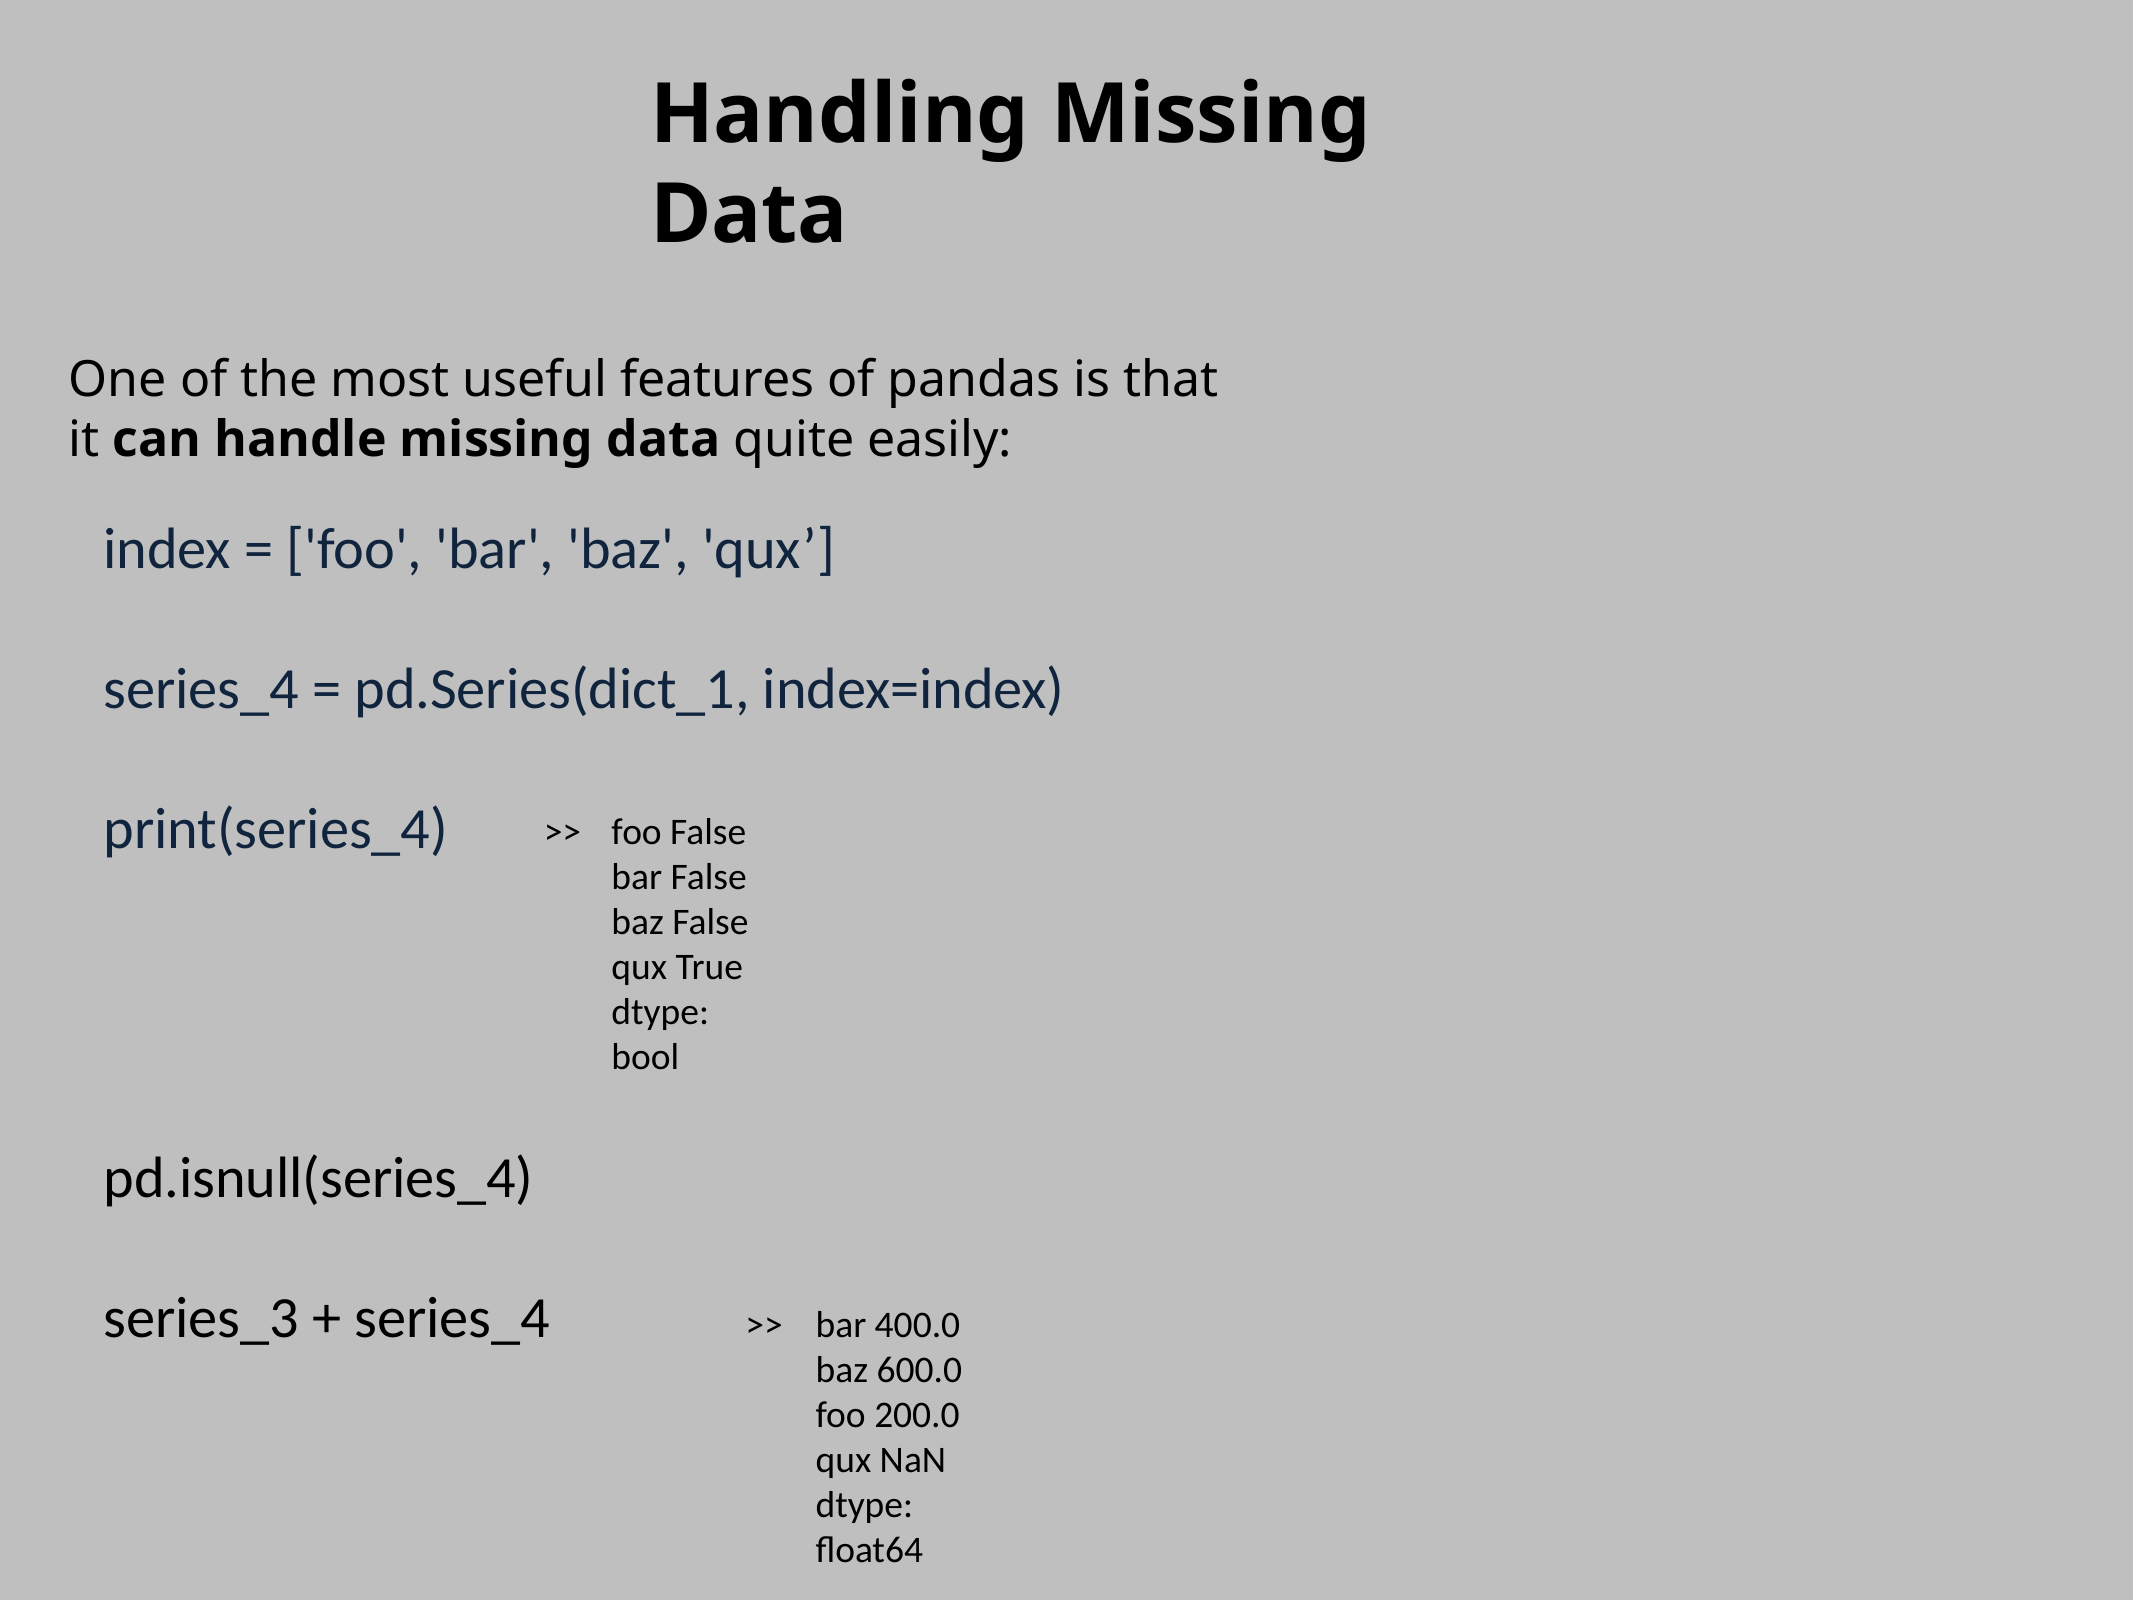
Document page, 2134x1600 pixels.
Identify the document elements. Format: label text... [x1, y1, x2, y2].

text_box >> [528, 799, 597, 860]
text_box foo False bar False baz False qux True dtype: bool [596, 799, 800, 1085]
text_box bar 400.0 baz 600.0 foo 200.0 qux NaN dtype: float64 [800, 1292, 989, 1578]
text_box index = ['foo', 'bar', 'baz', 'qux’] series_4 = pd.Series(dict_1, index=index) print(series_4) pd.isnull(series_4) series_3 + series_4 [89, 502, 2045, 1427]
text_box >> [730, 1292, 798, 1353]
text_box One of the most useful features of pandas is that it can handle missing data quite easily: [54, 339, 1342, 474]
text_box Handling Missing Data [635, 51, 1442, 266]
